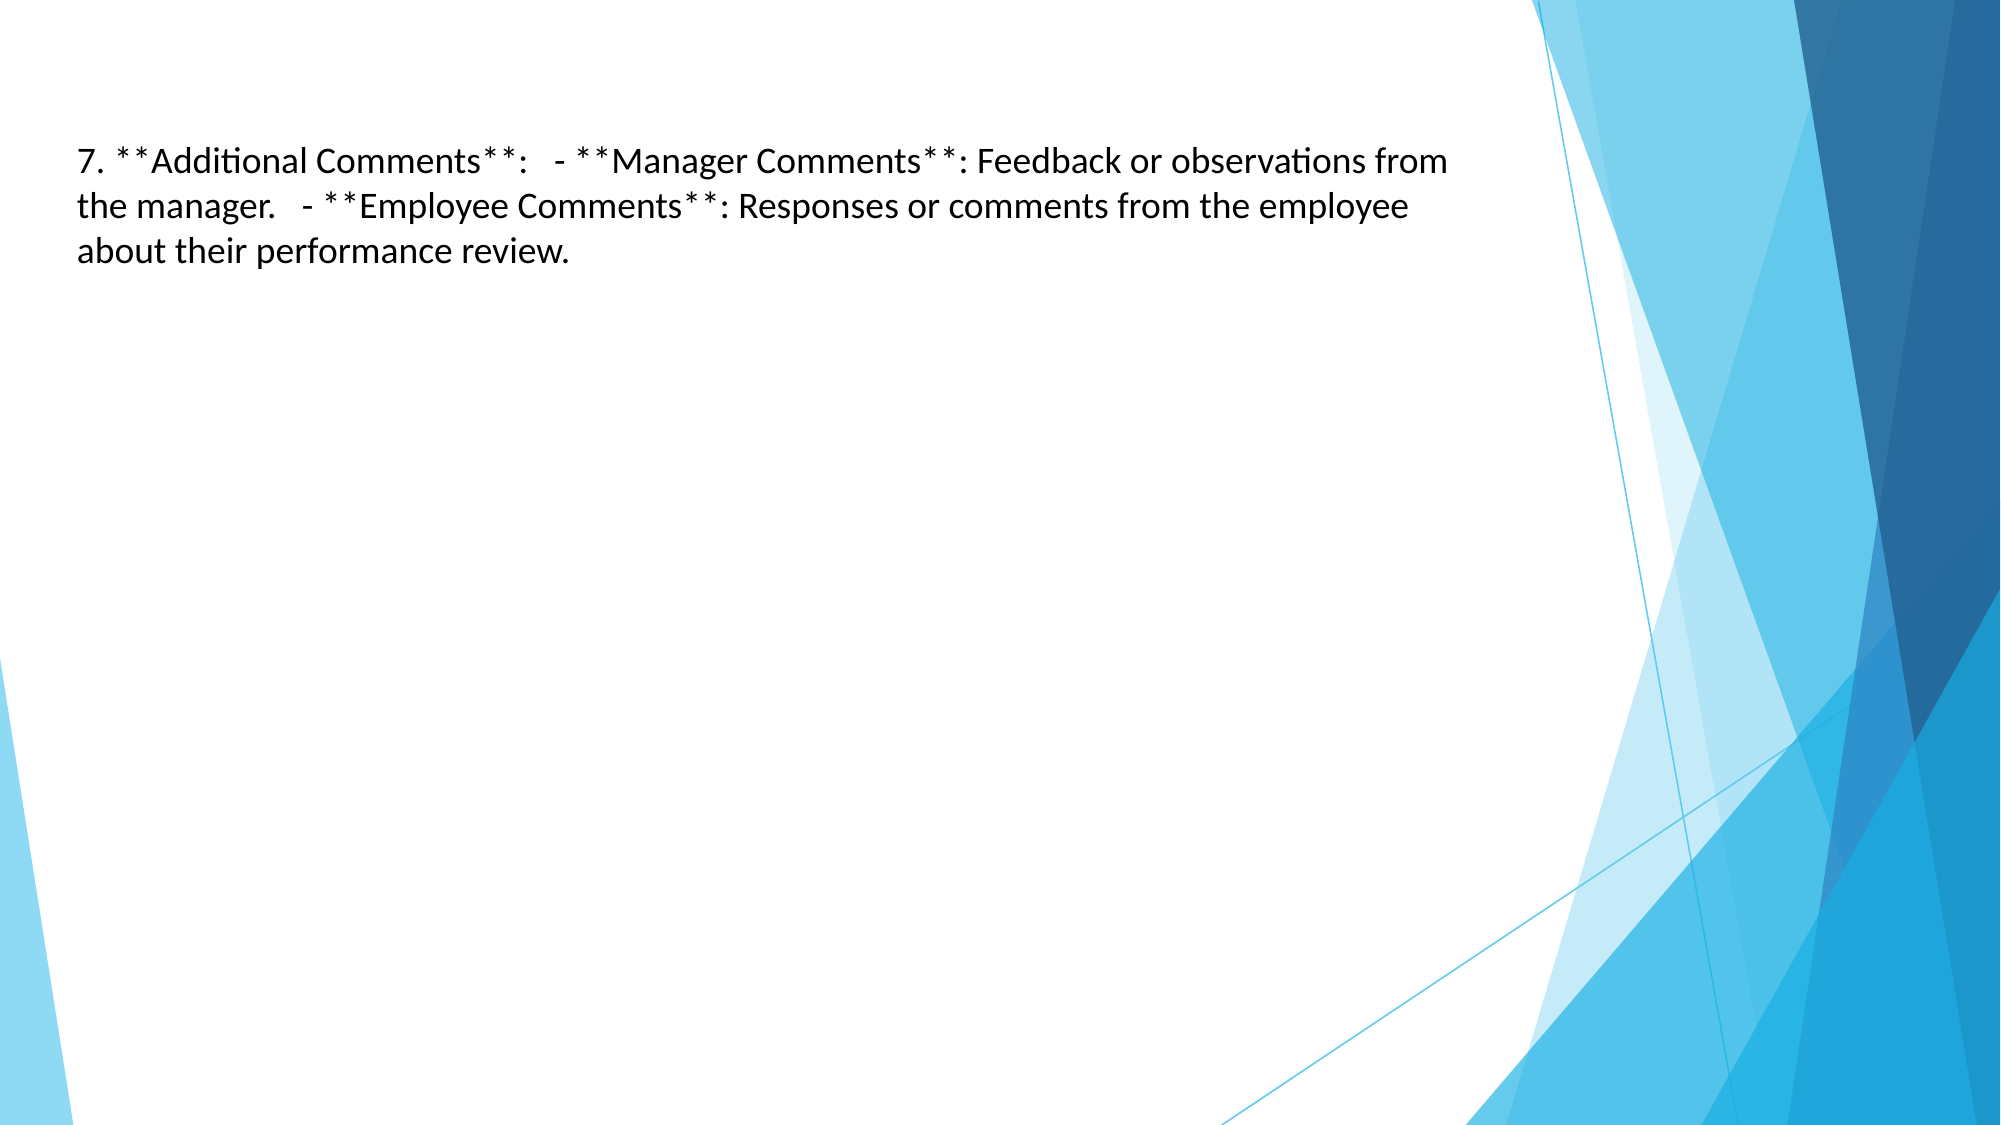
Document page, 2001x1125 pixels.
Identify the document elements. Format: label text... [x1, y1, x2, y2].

text_box 7. **Additional Comments**: - **Manager Comments**: Feedback or observations from the manager. - **Employee Comments**: Responses or comments from the employee about their performance review. [62, 128, 1502, 279]
